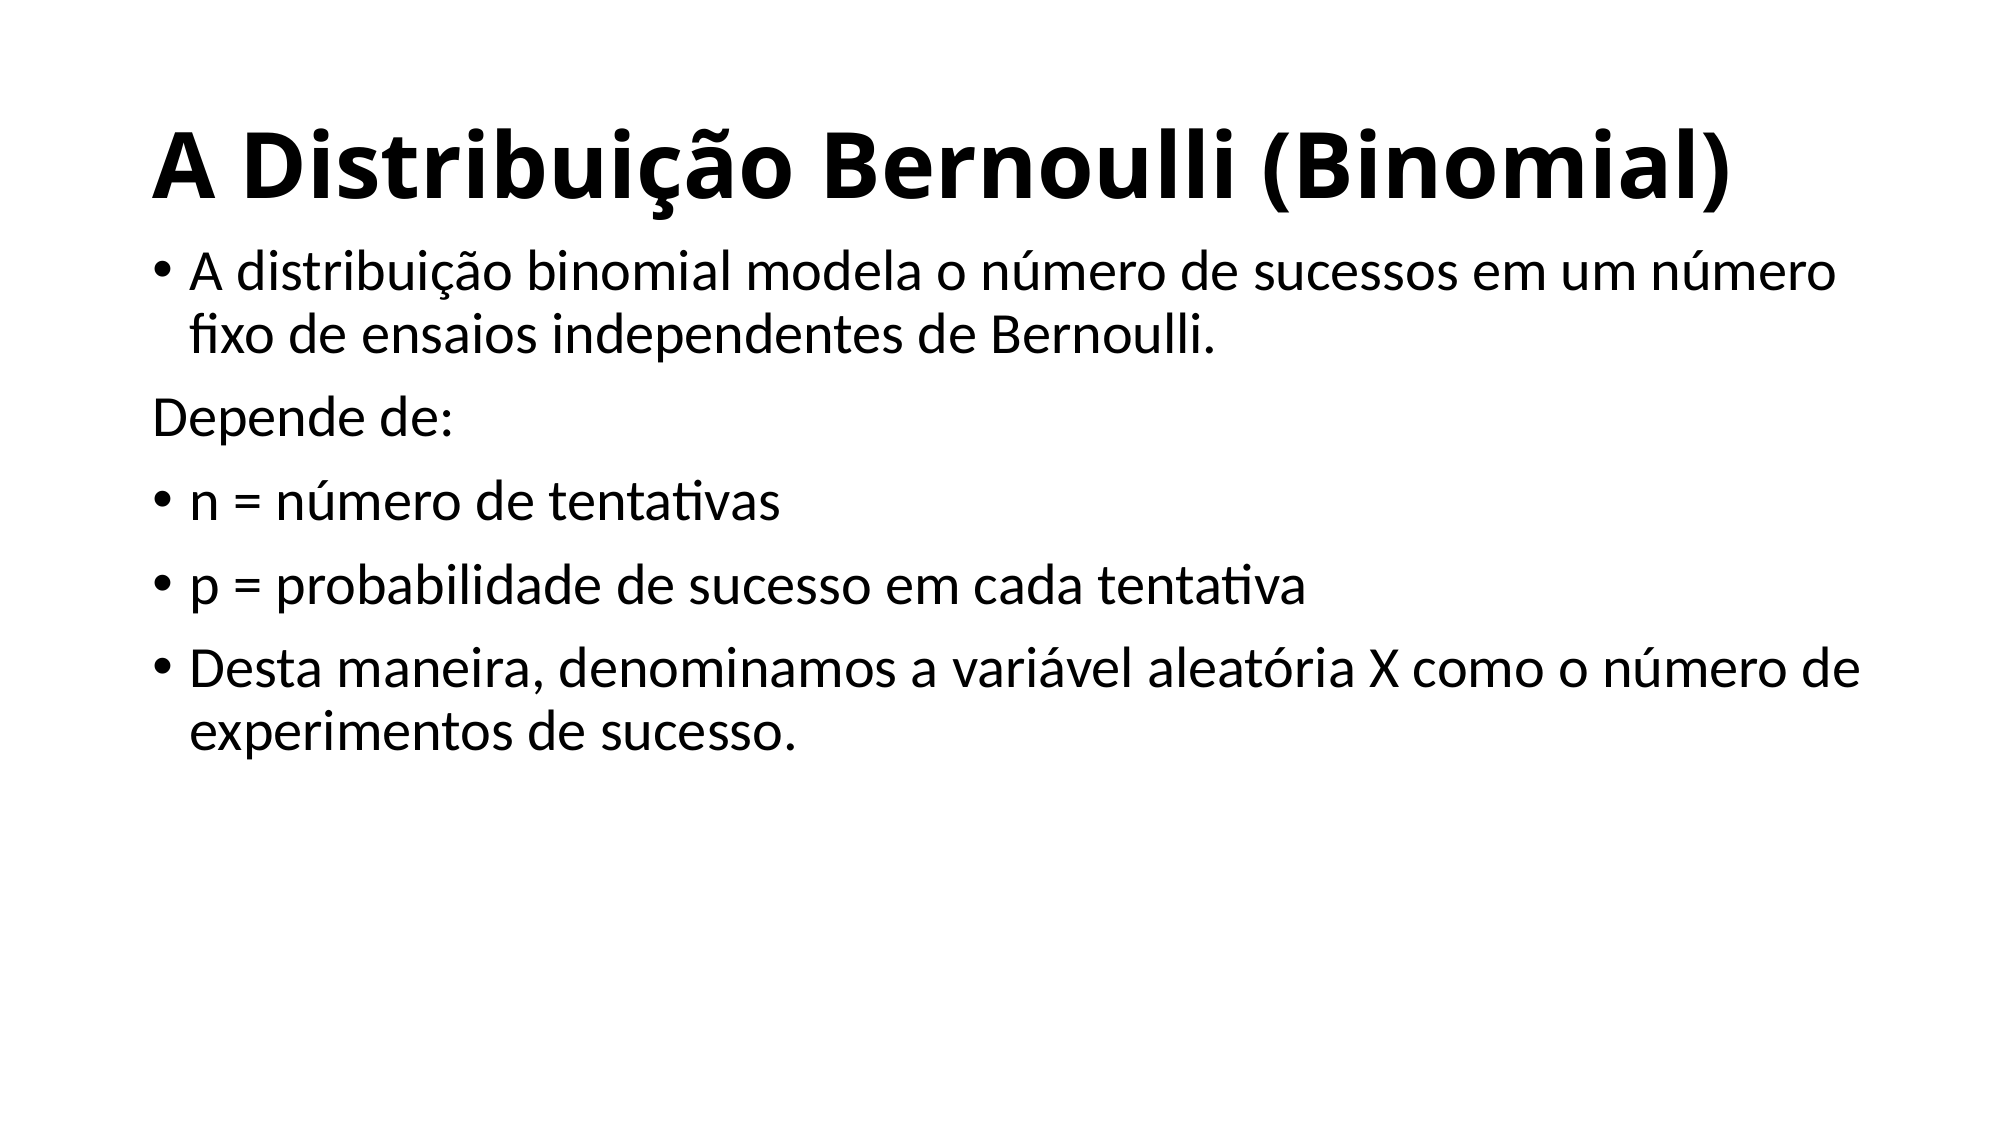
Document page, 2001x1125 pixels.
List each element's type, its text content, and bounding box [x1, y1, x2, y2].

title A Distribuição Bernoulli (Binomial) [137, 59, 1863, 278]
